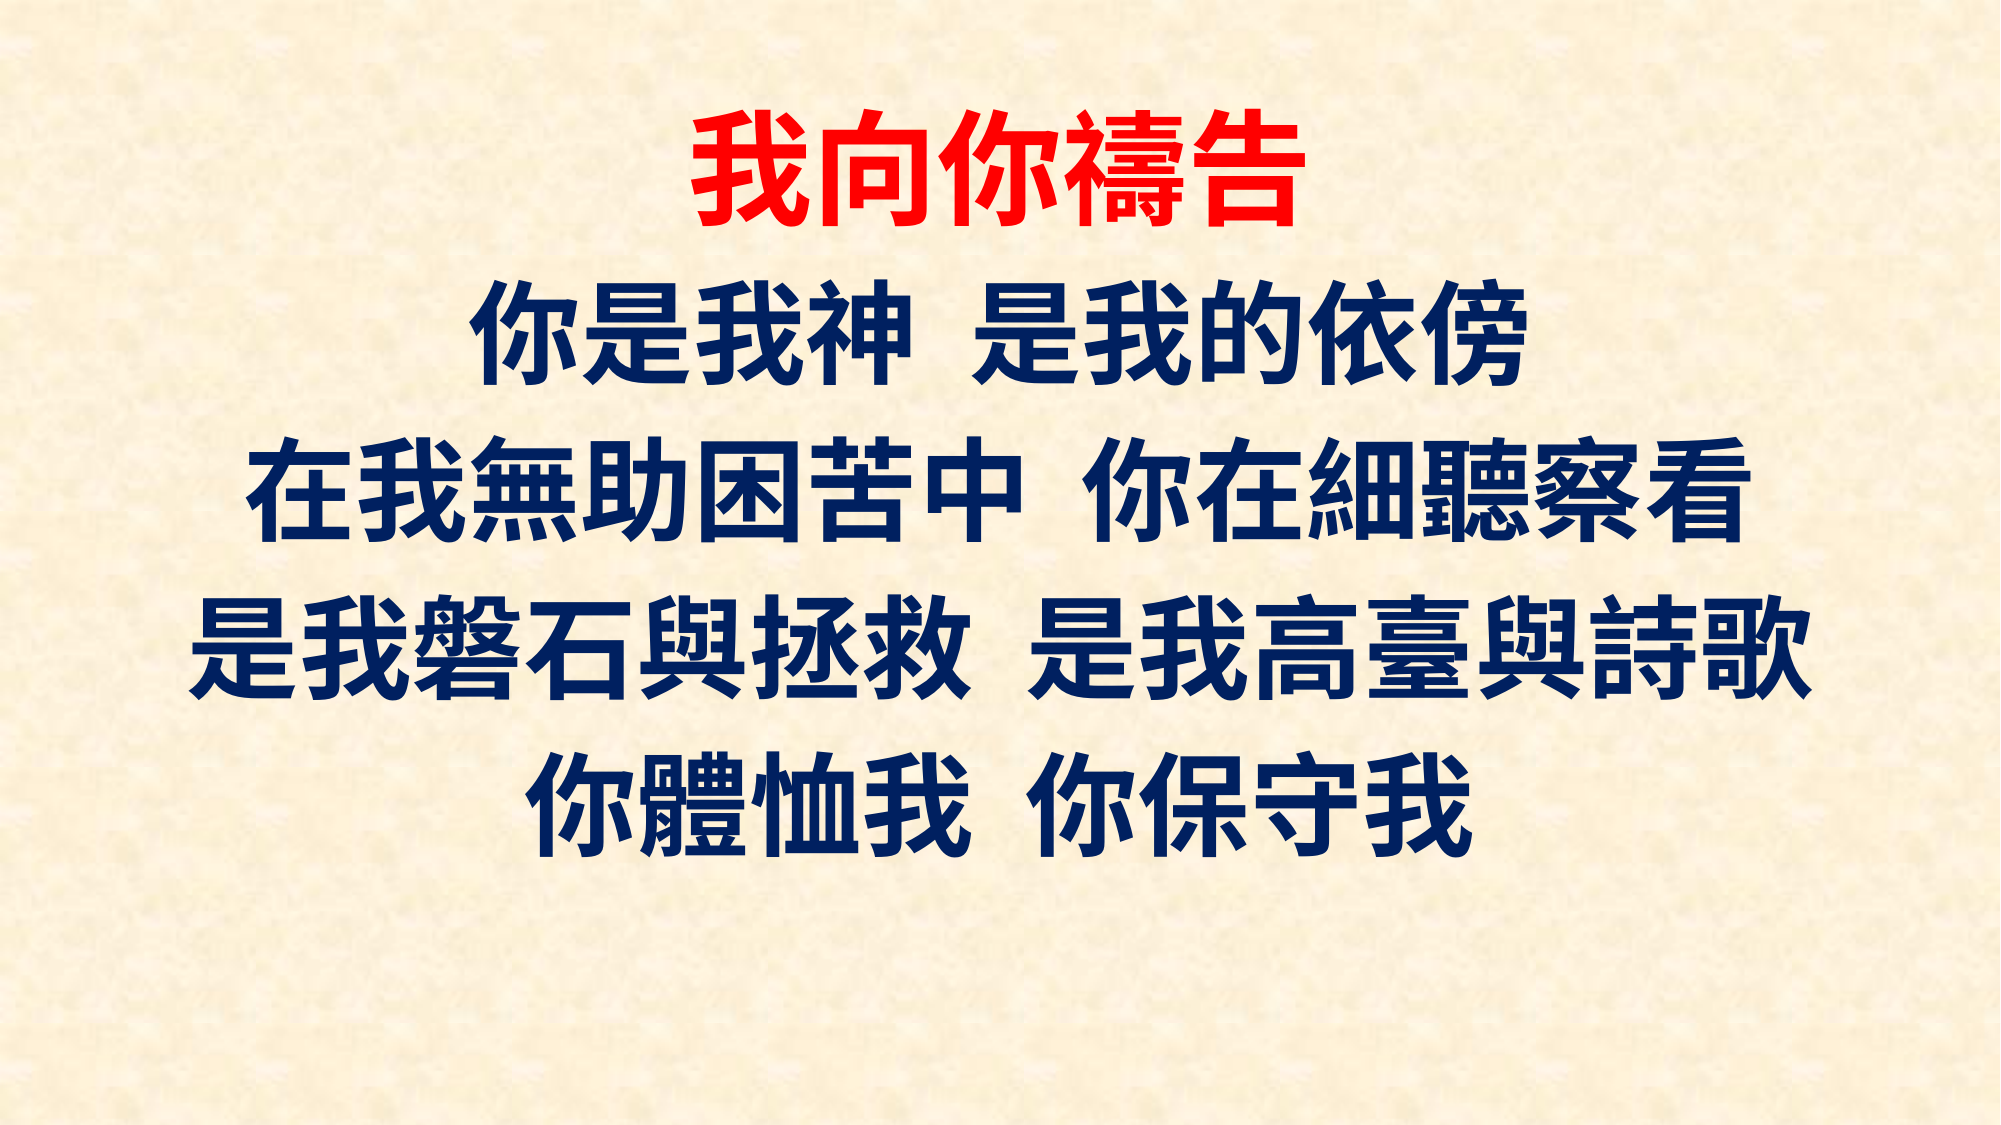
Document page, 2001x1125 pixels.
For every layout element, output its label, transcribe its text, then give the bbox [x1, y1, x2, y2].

list 我向你禱告 你是我神 是我的依傍 在我無助困苦中 你在細聽察看 是我磐石與拯救 是我高臺與詩歌 你體恤我 你保守我 [0, 0, 2000, 961]
picture [0, 0, 2001, 1125]
